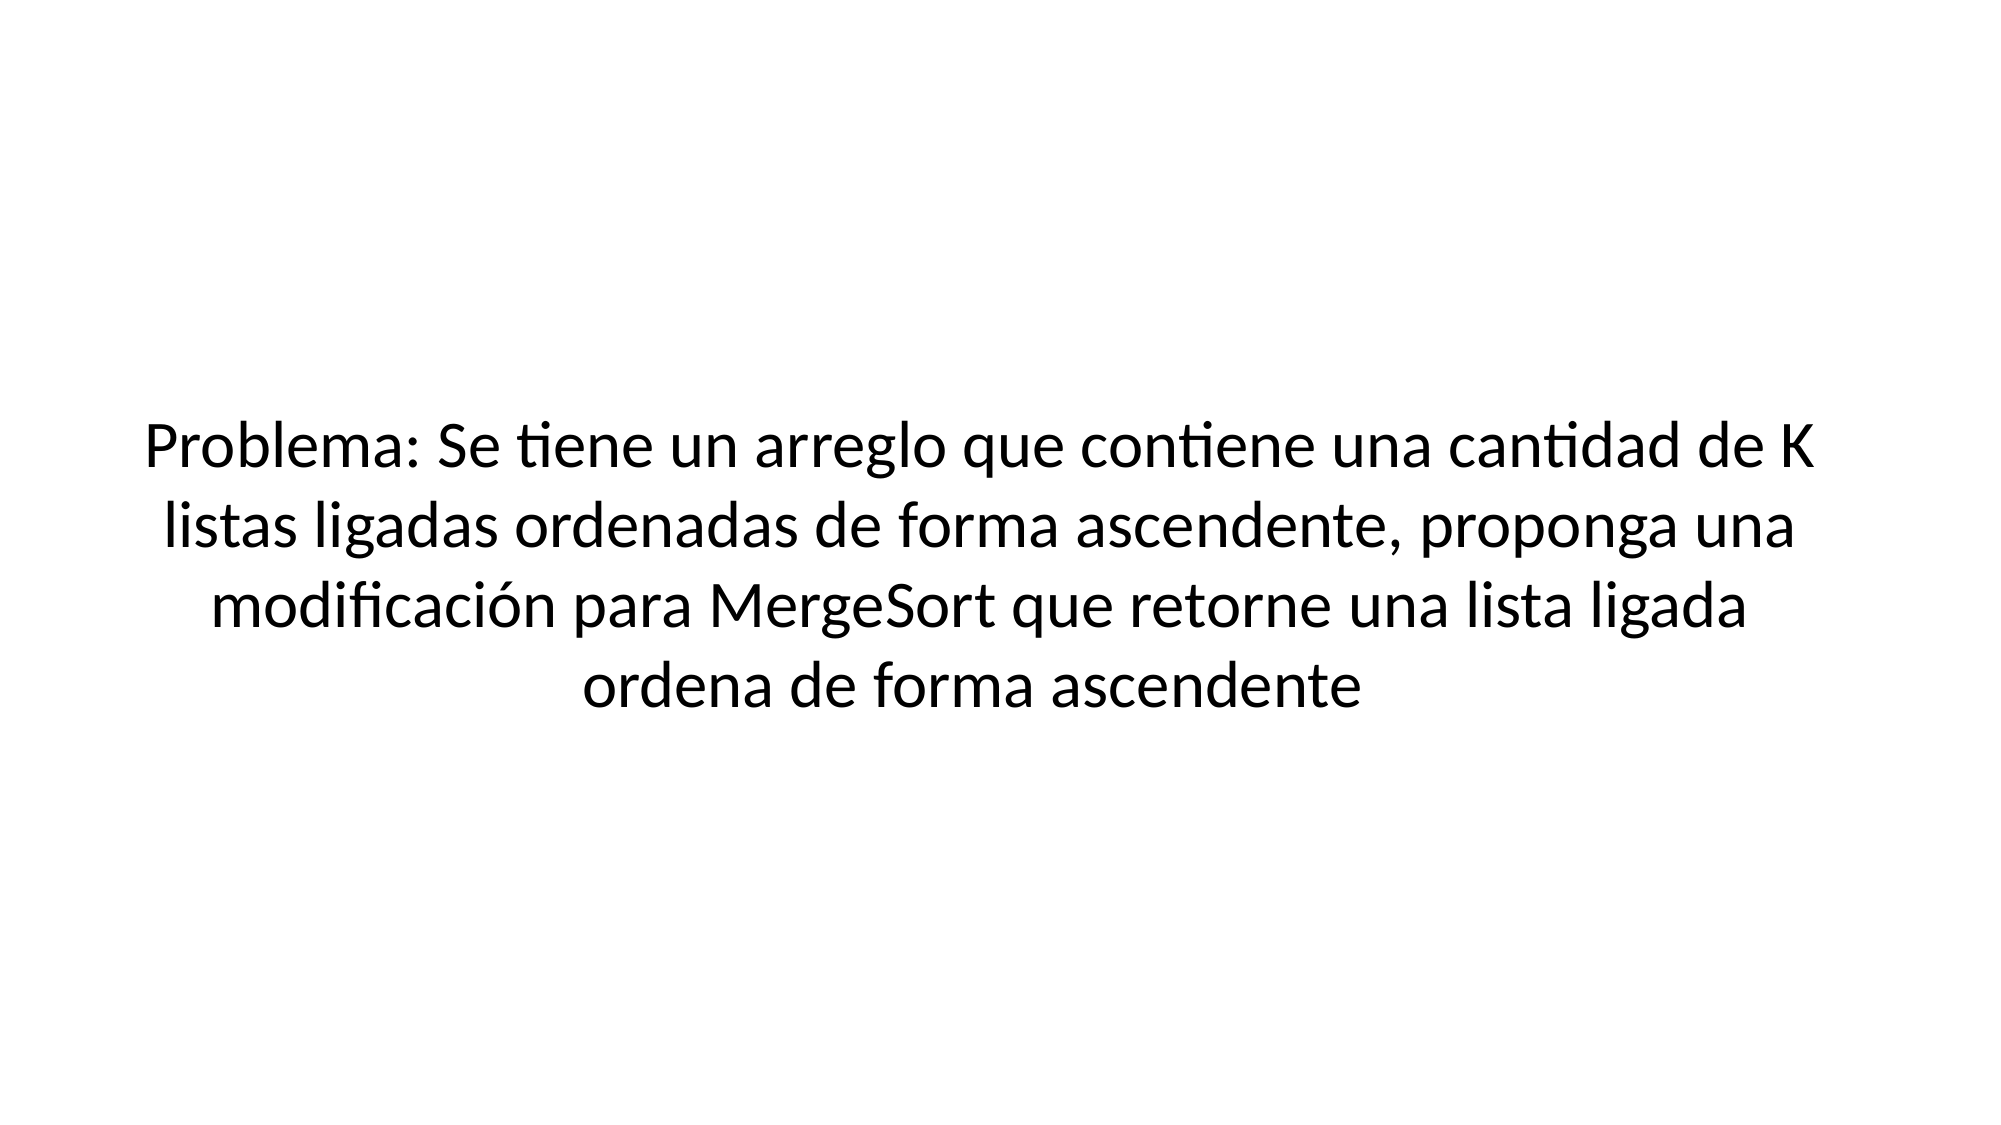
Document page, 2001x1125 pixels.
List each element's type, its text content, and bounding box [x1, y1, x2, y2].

subtitle Problema: Se tiene un arreglo que contiene una cantidad de K listas ligadas ordenadas de forma ascendente, proponga una modificación para MergeSort que retorne una lista ligada ordena de forma ascendente [107, 400, 1854, 1054]
